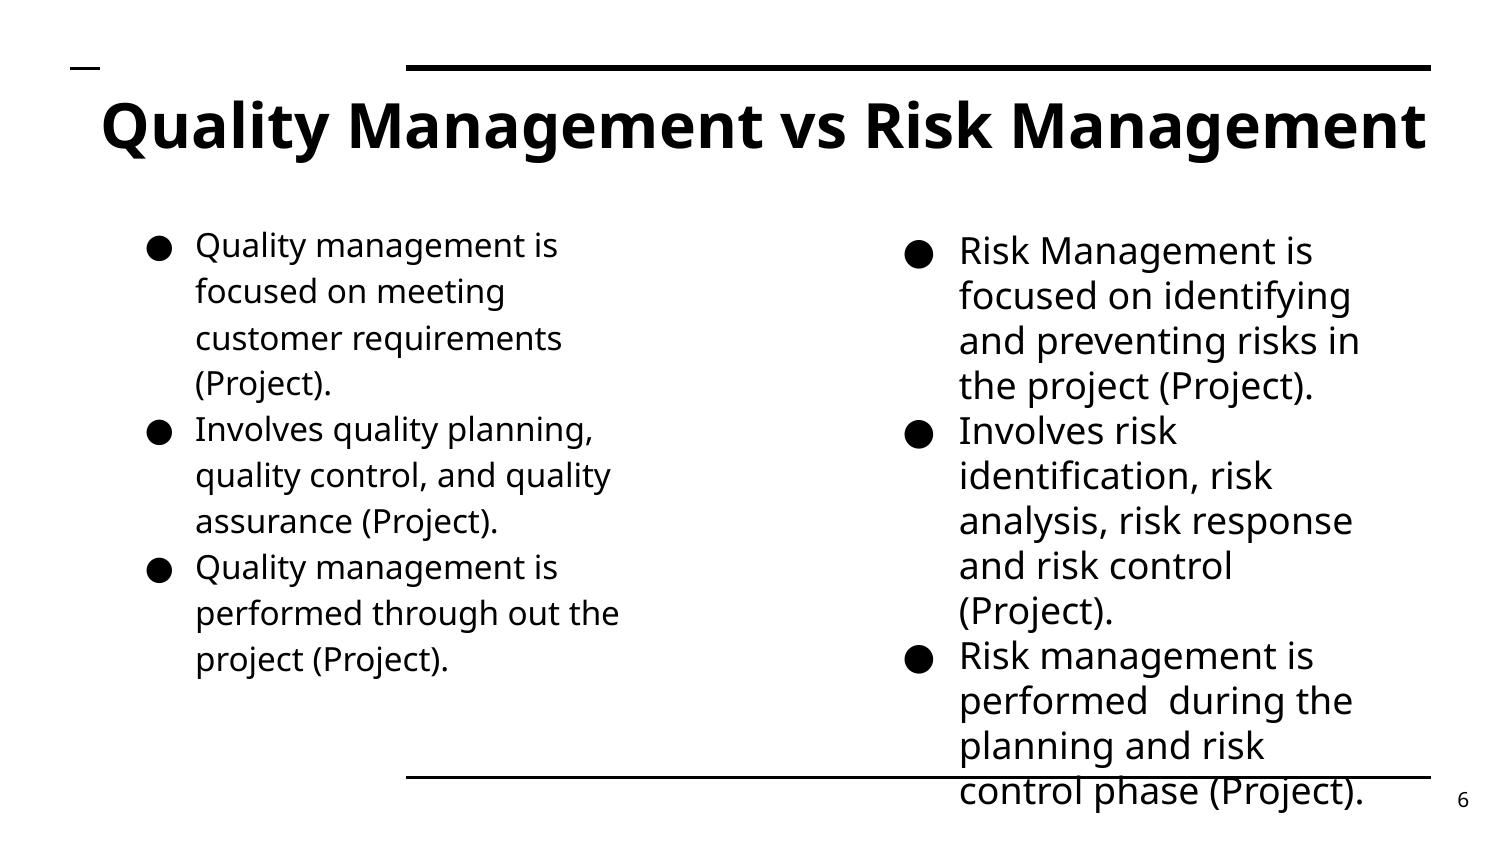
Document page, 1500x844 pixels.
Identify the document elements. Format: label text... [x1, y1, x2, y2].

slide_number ‹#› [1394, 769, 1484, 834]
title Quality Management vs Risk Management [46, 70, 1484, 224]
text_box Risk Management is focused on identifying and preventing risks in the project (Project). Involves risk identification, risk analysis, risk response and risk control (Project). Risk management is performed during the planning and risk control phase (Project). [869, 212, 1394, 828]
list Quality management is focused on meeting customer requirements (Project). Involves quality planning, quality control, and quality assurance (Project). Quality management is performed through out the project (Project). [113, 203, 660, 697]
